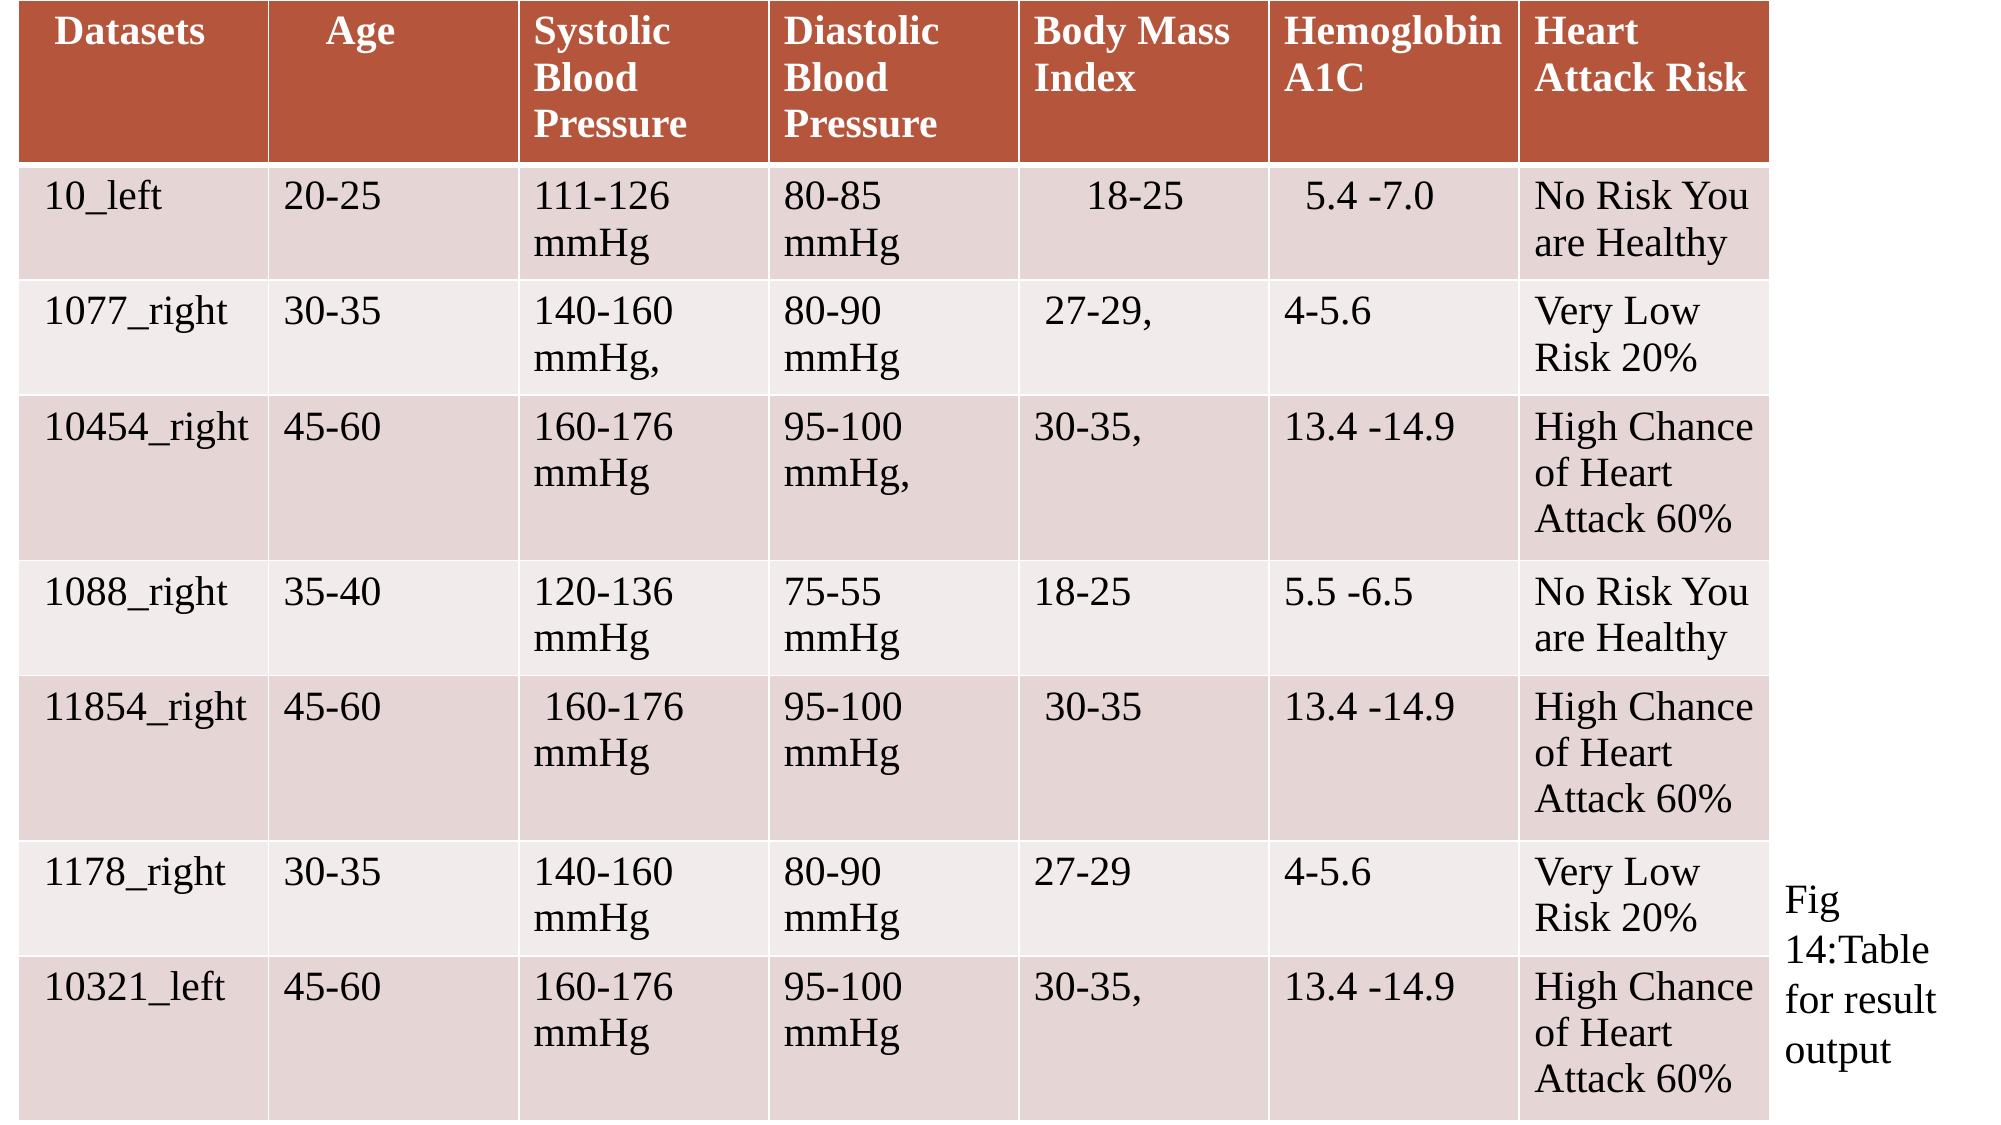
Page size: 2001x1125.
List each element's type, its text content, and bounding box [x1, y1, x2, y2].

table_cell 10454_right [19, 396, 268, 560]
table_cell 160-176 mmHg [520, 676, 768, 840]
table_cell 80-90 mmHg [770, 842, 1018, 955]
table_cell 1178_right [19, 842, 268, 955]
table_cell 140-160 mmHg, [520, 281, 768, 394]
table_cell 45-60 [269, 676, 518, 840]
table_cell 45-60 [269, 396, 518, 560]
table_cell High Chance of Heart Attack 60% [1520, 957, 1769, 1120]
table_cell 4-5.6 [1270, 281, 1518, 394]
table_cell 13.4 -14.9 [1270, 676, 1518, 840]
table_cell 5.5 -6.5 [1270, 561, 1518, 675]
table_cell Very Low Risk 20% [1520, 281, 1769, 394]
table_cell 111-126 mmHg [520, 168, 768, 279]
table_cell 95-100 mmHg [770, 957, 1018, 1120]
table_cell 140-160 mmHg [520, 842, 768, 955]
text_box Fig 14:Table for result output [1769, 864, 2000, 1080]
table_cell 160-176 mmHg [520, 396, 768, 560]
table_header Diastolic Blood Pressure [770, 1, 1018, 162]
table_cell 30-35 [269, 842, 518, 955]
table_header Heart Attack Risk [1520, 1, 1769, 162]
table_cell 120-136 mmHg [520, 561, 768, 675]
table_header Hemoglobin A1C [1270, 1, 1518, 162]
table_cell 10_left [19, 168, 268, 279]
table_cell High Chance of Heart Attack 60% [1520, 676, 1769, 840]
table_cell 80-90 mmHg [770, 281, 1018, 394]
table_cell 80-85 mmHg [770, 168, 1018, 279]
table_cell 27-29 [1020, 842, 1268, 955]
table_cell 95-100 mmHg, [770, 396, 1018, 560]
table_cell 5.4 -7.0 [1270, 168, 1518, 279]
table_cell High Chance of Heart Attack 60% [1520, 396, 1769, 560]
table_cell No Risk You are Healthy [1520, 561, 1769, 675]
table_header Systolic Blood Pressure [520, 1, 768, 162]
table_cell 13.4 -14.9 [1270, 957, 1518, 1120]
table_cell 1077_right [19, 281, 268, 394]
table_cell 45-60 [269, 957, 518, 1120]
table_cell 11854_right [19, 676, 268, 840]
table_cell 30-35, [1020, 957, 1268, 1120]
table_cell 27-29, [1020, 281, 1268, 394]
table_cell Very Low Risk 20% [1520, 842, 1769, 955]
table_cell 35-40 [269, 561, 518, 675]
table_header Datasets [19, 1, 268, 162]
table_cell 18-25 [1020, 561, 1268, 675]
table_cell 13.4 -14.9 [1270, 396, 1518, 560]
table_cell 95-100 mmHg [770, 676, 1018, 840]
table_cell 30-35 [269, 281, 518, 394]
table_cell 20-25 [269, 168, 518, 279]
table_cell 18-25 [1020, 168, 1268, 279]
table_header Body Mass Index [1020, 1, 1268, 162]
table_cell 4-5.6 [1270, 842, 1518, 955]
table_cell 10321_left [19, 957, 268, 1120]
table_cell 160-176 mmHg [520, 957, 768, 1120]
table_cell 30-35 [1020, 676, 1268, 840]
table_cell 75-55 mmHg [770, 561, 1018, 675]
table_header Age [269, 1, 518, 162]
table_cell 1088_right [19, 561, 268, 675]
table_cell 30-35, [1020, 396, 1268, 560]
table_cell No Risk You are Healthy [1520, 168, 1769, 279]
